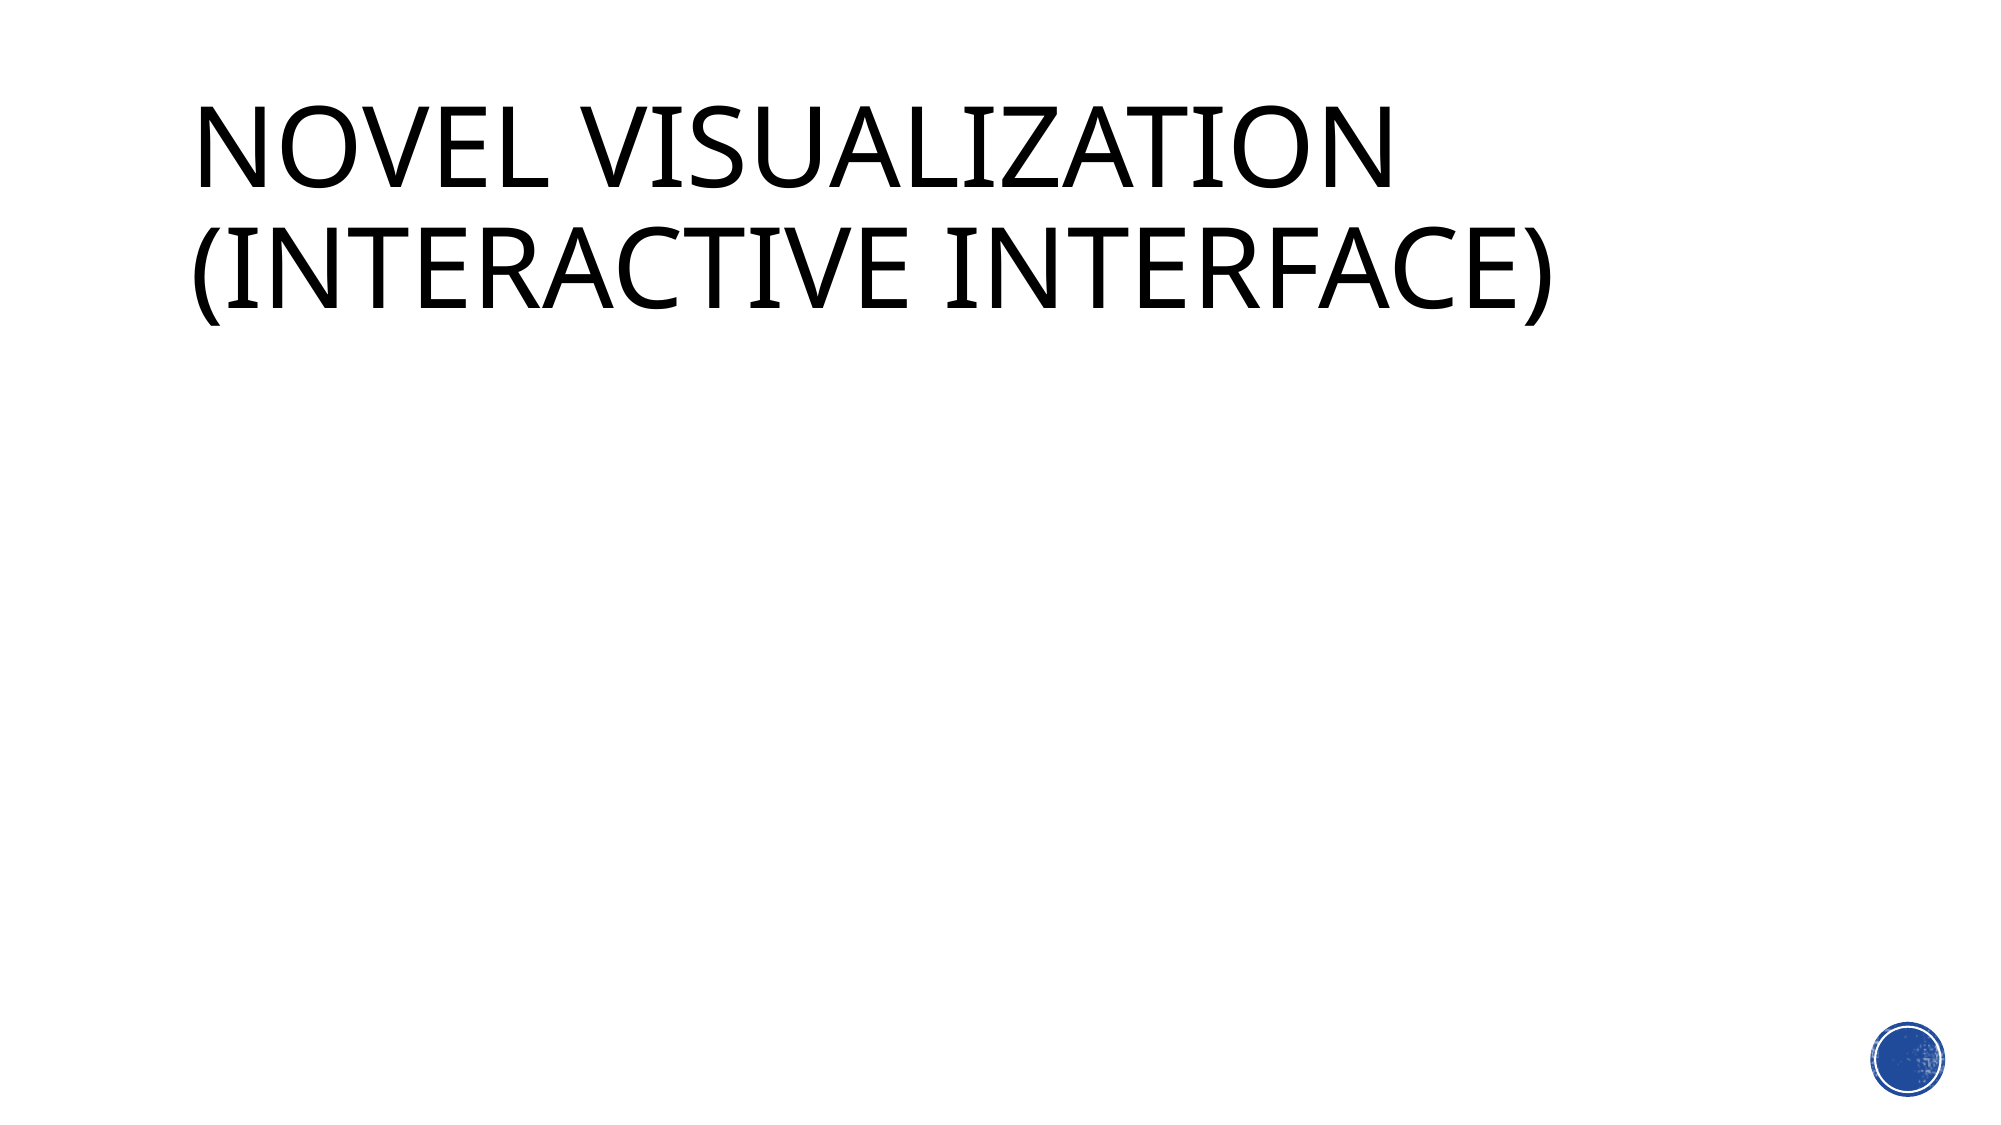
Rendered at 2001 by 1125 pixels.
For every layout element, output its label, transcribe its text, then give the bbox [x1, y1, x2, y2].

title Novel visualization (Interactive interface) [175, 79, 1826, 344]
